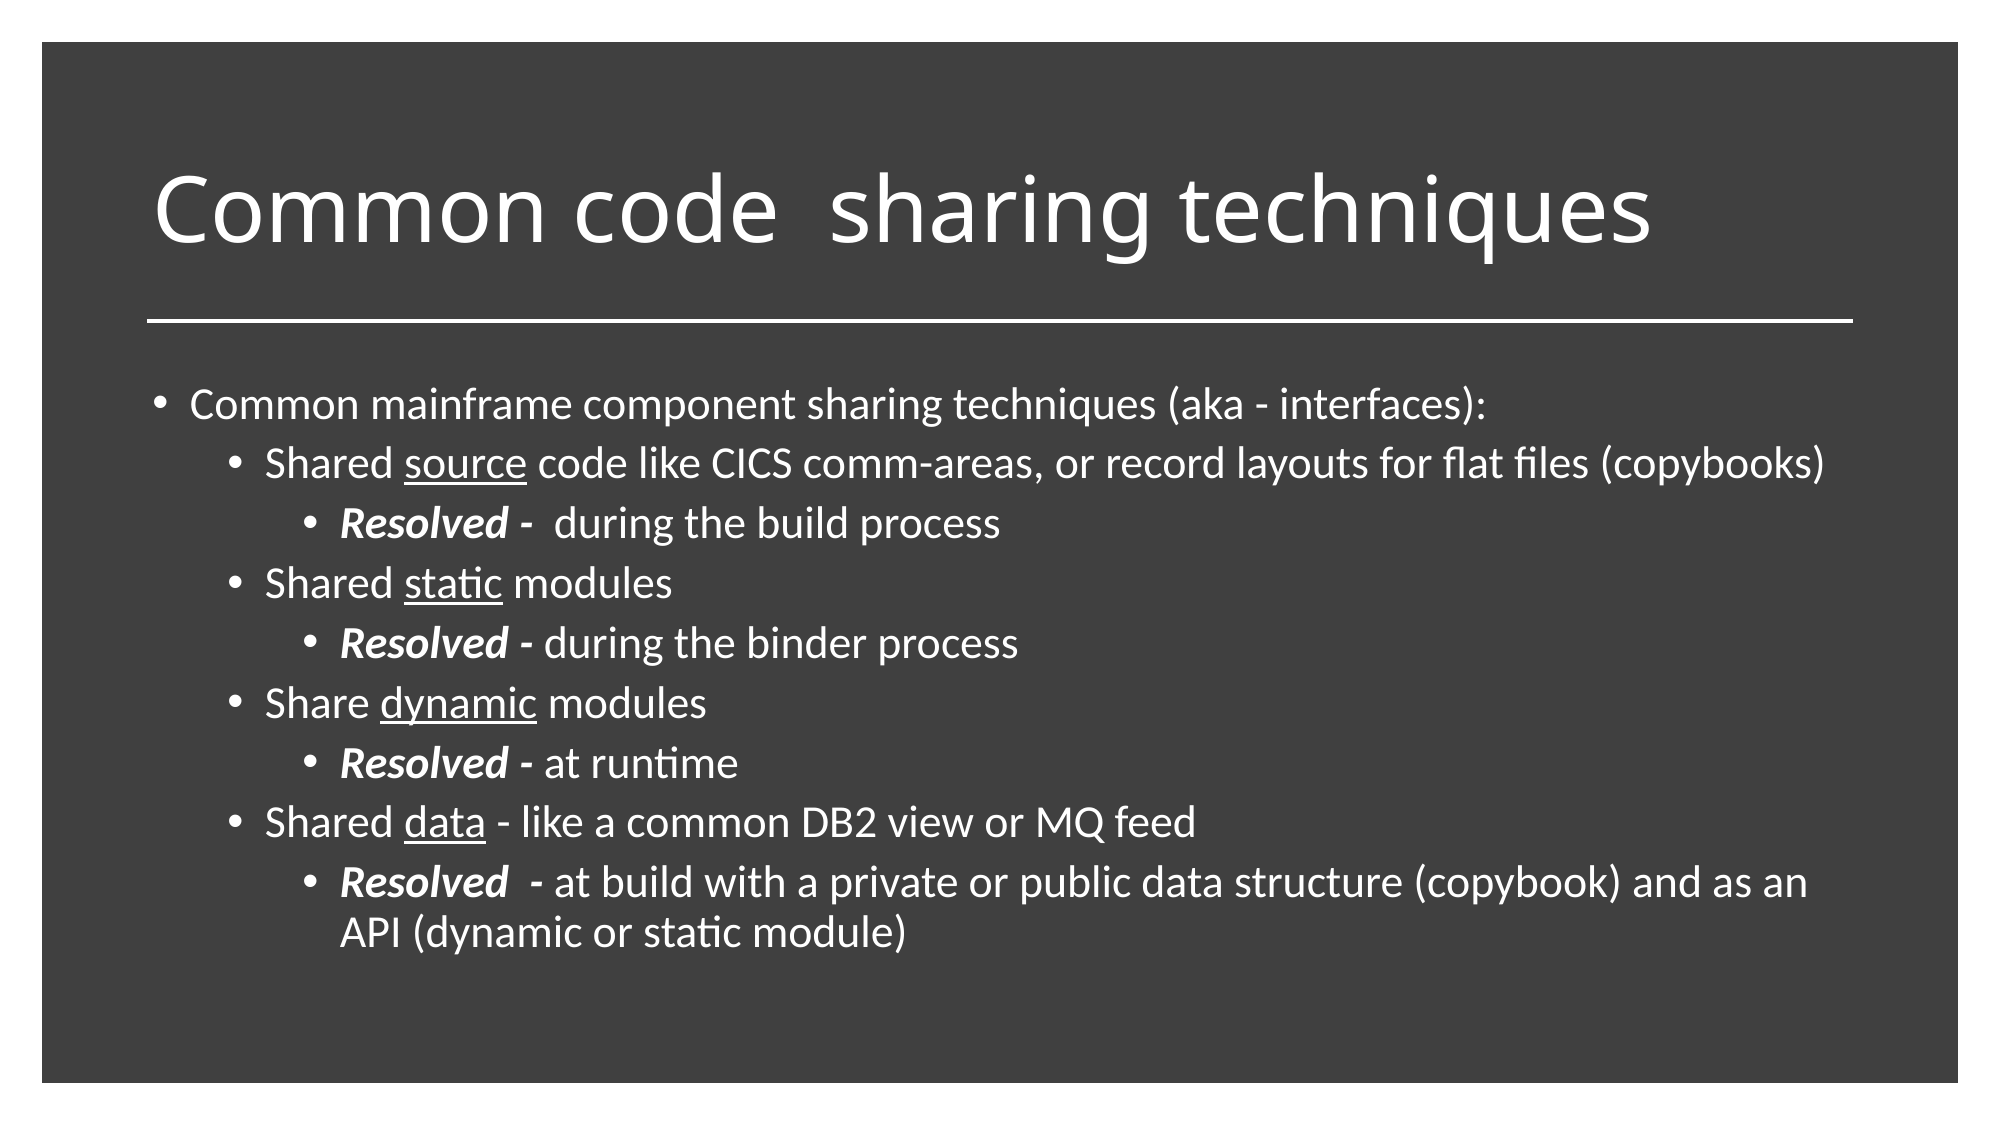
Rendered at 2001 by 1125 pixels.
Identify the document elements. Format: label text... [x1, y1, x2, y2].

list Common mainframe component sharing techniques (aka - interfaces): Shared source code like CICS comm-areas, or record layouts for flat files (copybooks) Resolved - during the build process Shared static modules Resolved - during the binder process Share dynamic modules Resolved - at runtime Shared data - like a common DB2 view or MQ feed Resolved - at build with a private or public data structure (copybook) and as an API (dynamic or static module) [137, 372, 1863, 973]
text_box [52, 51, 1948, 1073]
title Common code sharing techniques [137, 103, 1863, 322]
